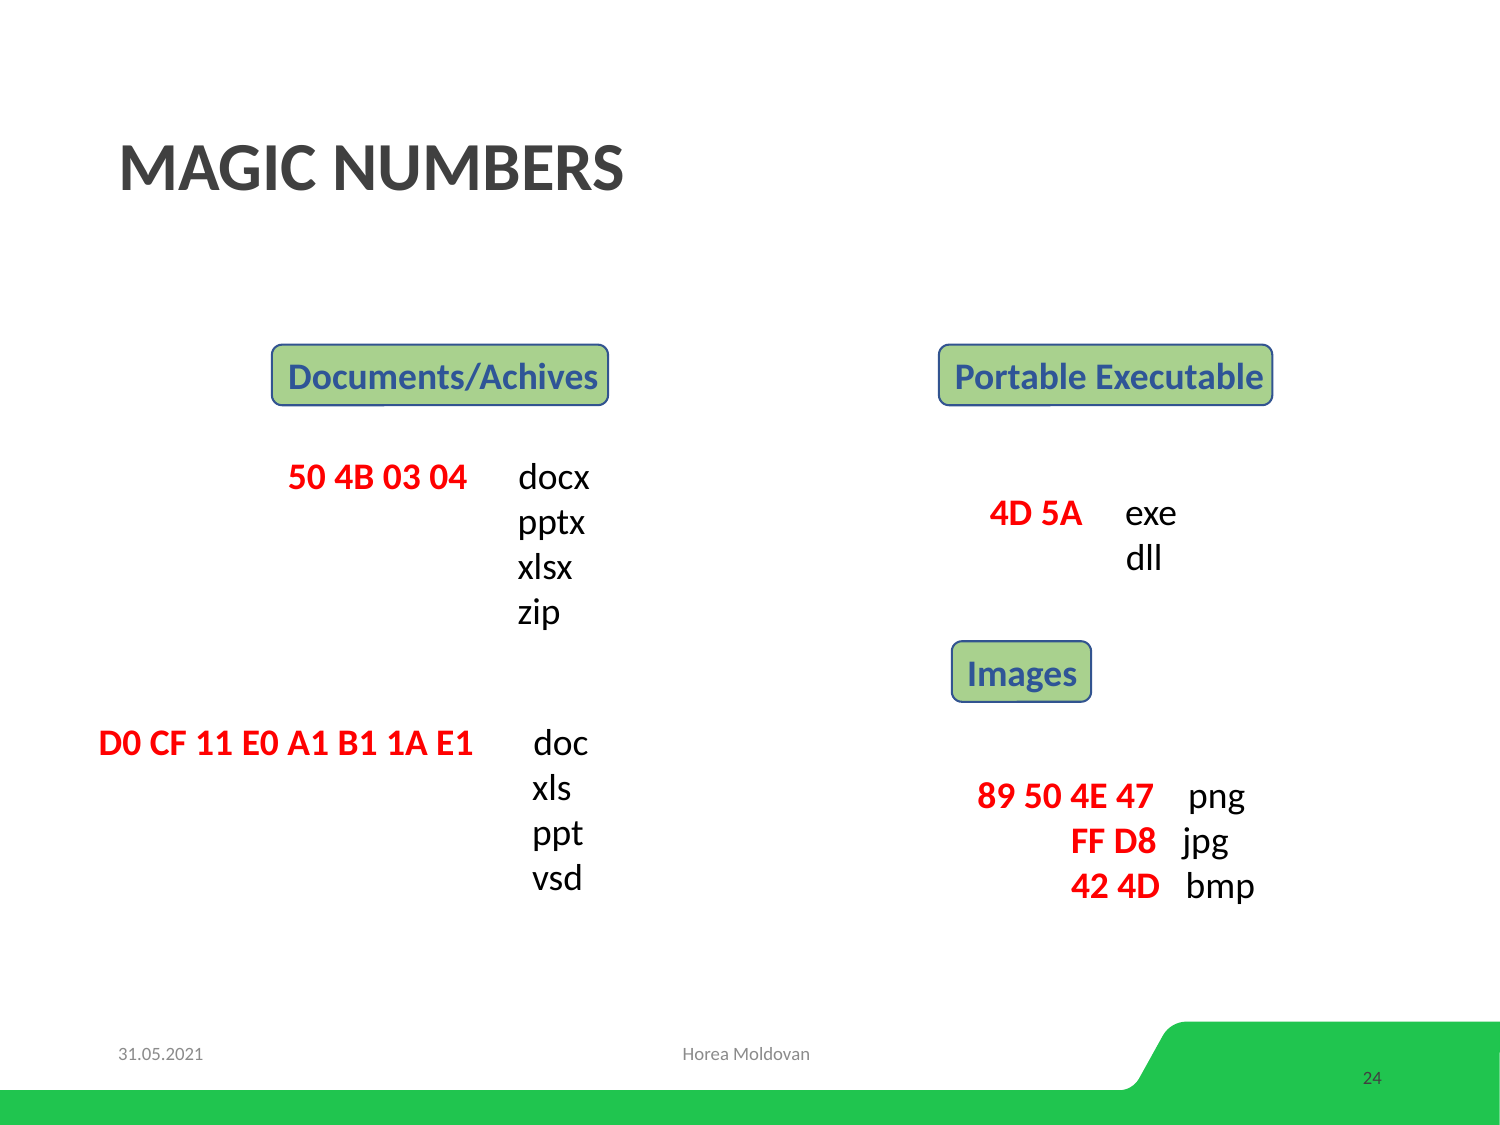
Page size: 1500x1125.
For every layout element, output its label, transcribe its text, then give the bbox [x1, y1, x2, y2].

text_box 4D 5A exe dll [975, 480, 1193, 585]
text_box 89 50 4E 47 png FF D8 jpg 42 4D bmp [962, 764, 1271, 959]
text_box D0 CF 11 E0 A1 B1 1A E1 doc xls ppt vsd [83, 710, 604, 906]
text_box Portable Executable [940, 344, 1280, 405]
title Magic numbers [103, 59, 1397, 278]
slide_number 24 [1059, 1047, 1397, 1108]
text_box Documents/Achives [273, 344, 614, 405]
footer Horea Moldovan [493, 1023, 1000, 1084]
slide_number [103, 1023, 441, 1084]
text_box Images [952, 641, 1093, 702]
text_box 50 4B 03 04 docx pptx xlsx zip [273, 444, 605, 640]
